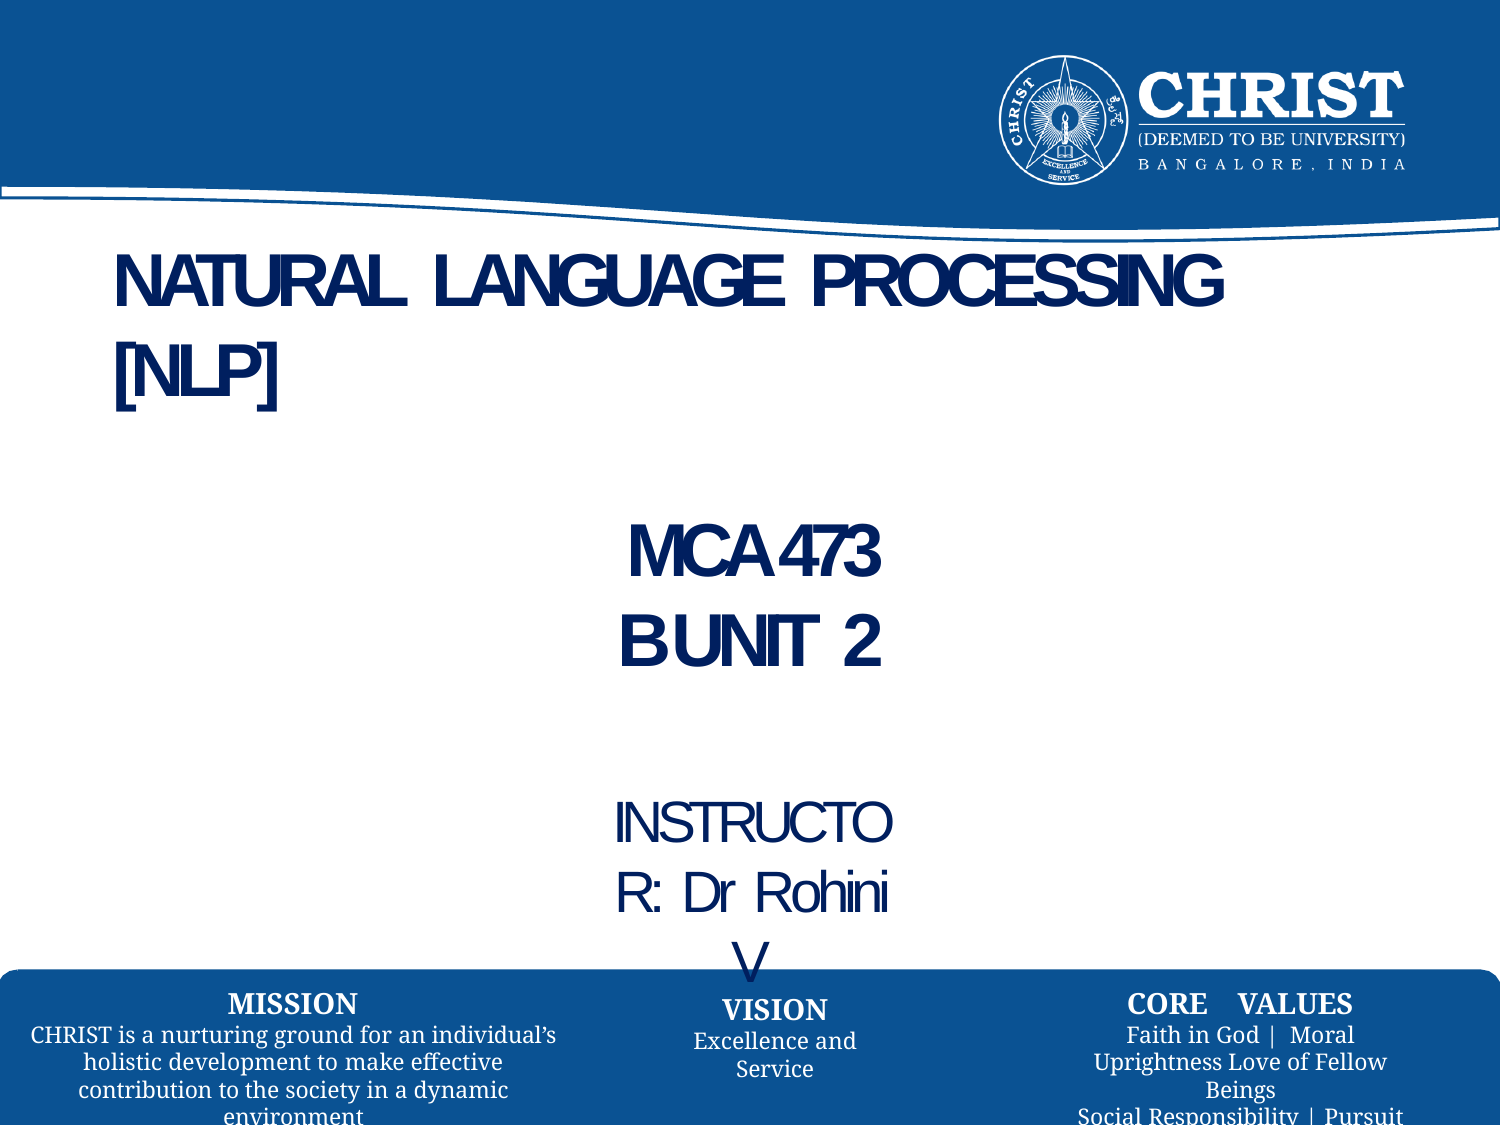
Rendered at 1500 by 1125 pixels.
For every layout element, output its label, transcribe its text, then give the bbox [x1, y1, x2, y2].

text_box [0, 969, 1500, 1125]
title NATURAL LANGUAGE PROCESSING [NLP] [110, 252, 1389, 420]
text_box MCA473BUNIT 2 INSTRUCTOR: Dr Rohini V [430, 499, 1070, 967]
picture [974, 37, 1429, 203]
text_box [0, 0, 1500, 243]
